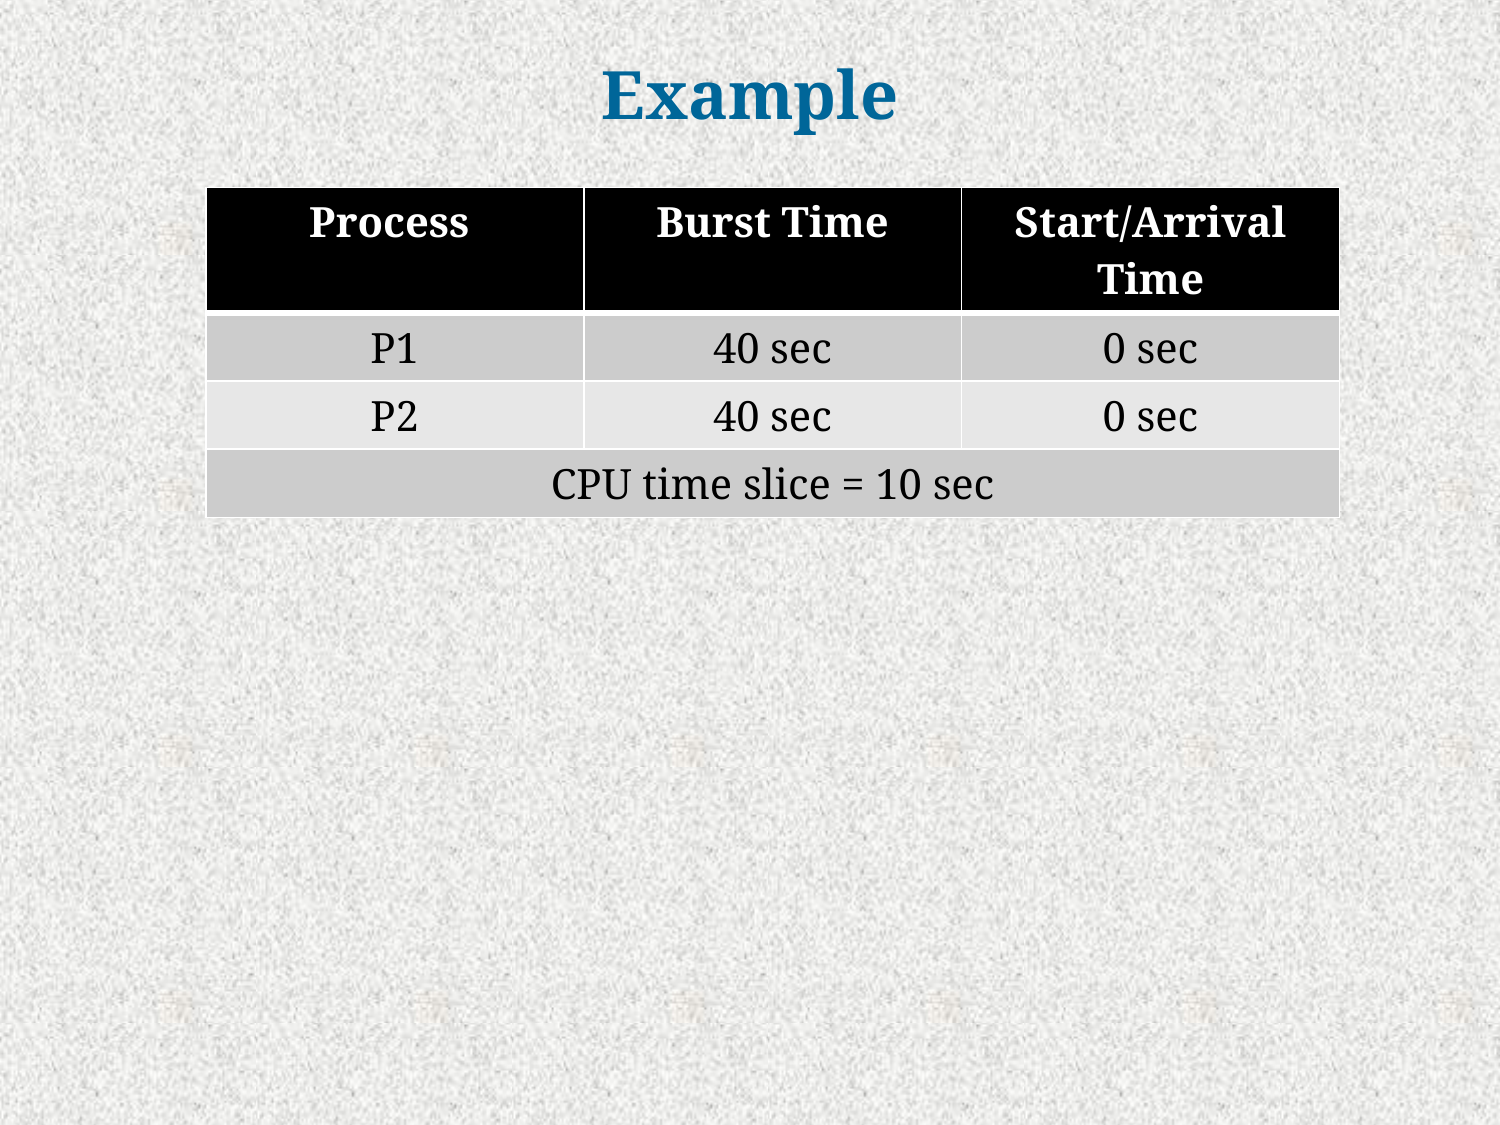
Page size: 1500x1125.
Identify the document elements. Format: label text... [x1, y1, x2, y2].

table_header Burst Time [585, 188, 961, 310]
table_cell 0 sec [962, 316, 1339, 380]
table_cell 40 sec [585, 382, 961, 448]
table_cell 0 sec [962, 382, 1339, 448]
table_cell P1 [207, 316, 583, 380]
table_header Process [207, 188, 583, 310]
table_header Start/Arrival Time [962, 188, 1339, 310]
picture [0, 0, 1500, 1125]
title Example [75, 45, 1425, 141]
table_cell CPU time slice = 10 sec [207, 450, 1339, 517]
table_cell 40 sec [585, 316, 961, 380]
table_cell P2 [207, 382, 583, 448]
